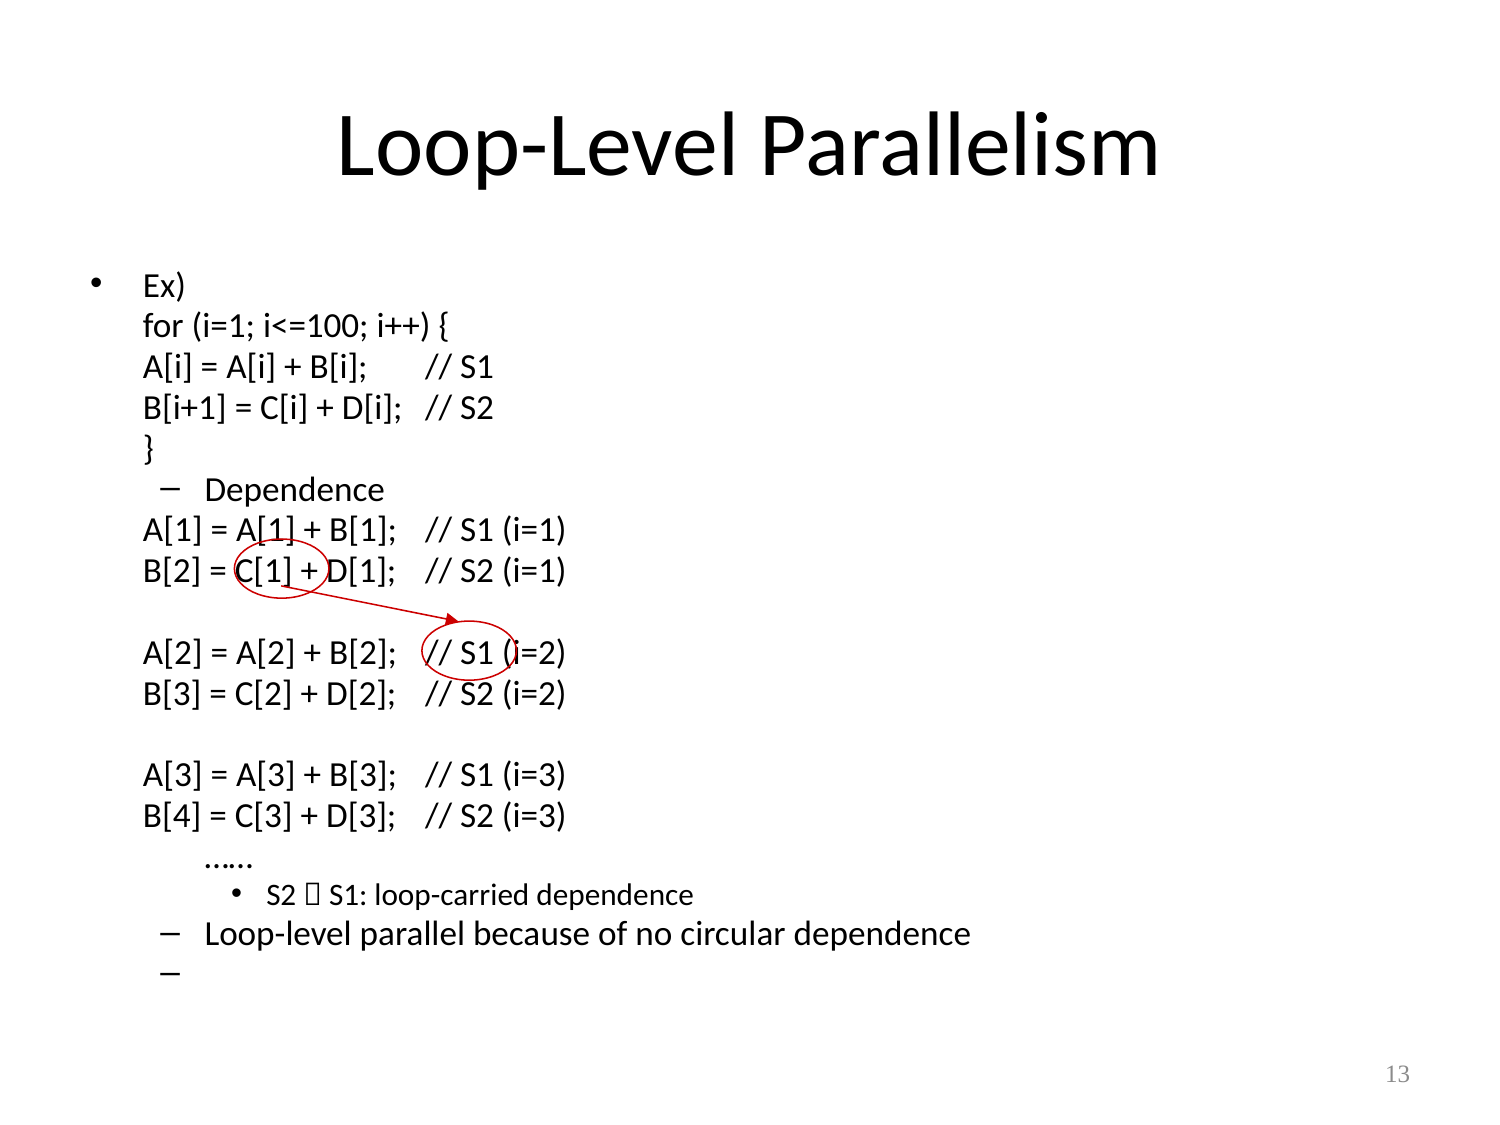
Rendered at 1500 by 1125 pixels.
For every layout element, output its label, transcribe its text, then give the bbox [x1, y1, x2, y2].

slide_number 13 [1074, 1042, 1425, 1103]
text_box [281, 585, 459, 625]
text_box [234, 539, 329, 599]
list Ex) for (i=1; i<=100; i++) { A[i] = A[i] + B[i]; // S1 B[i+1] = C[i] + D[i]; // S2 } Dependence A[1] = A[1] + B[1]; // S1 (i=1) B[2] = C[1] + D[1]; // S2 (i=1) A[2] = A[2] + B[2]; // S1 (i=2) B[3] = C[2] + D[2]; // S2 (i=2) A[3] = A[3] + B[3]; // S1 (i=3) B[4] = C[3] + D[3]; // S2 (i=3) …… S2  S1: loop-carried dependence Loop-level parallel because of no circular dependence [75, 262, 1425, 1005]
text_box [421, 621, 517, 681]
title Loop-Level Parallelism [75, 45, 1425, 233]
